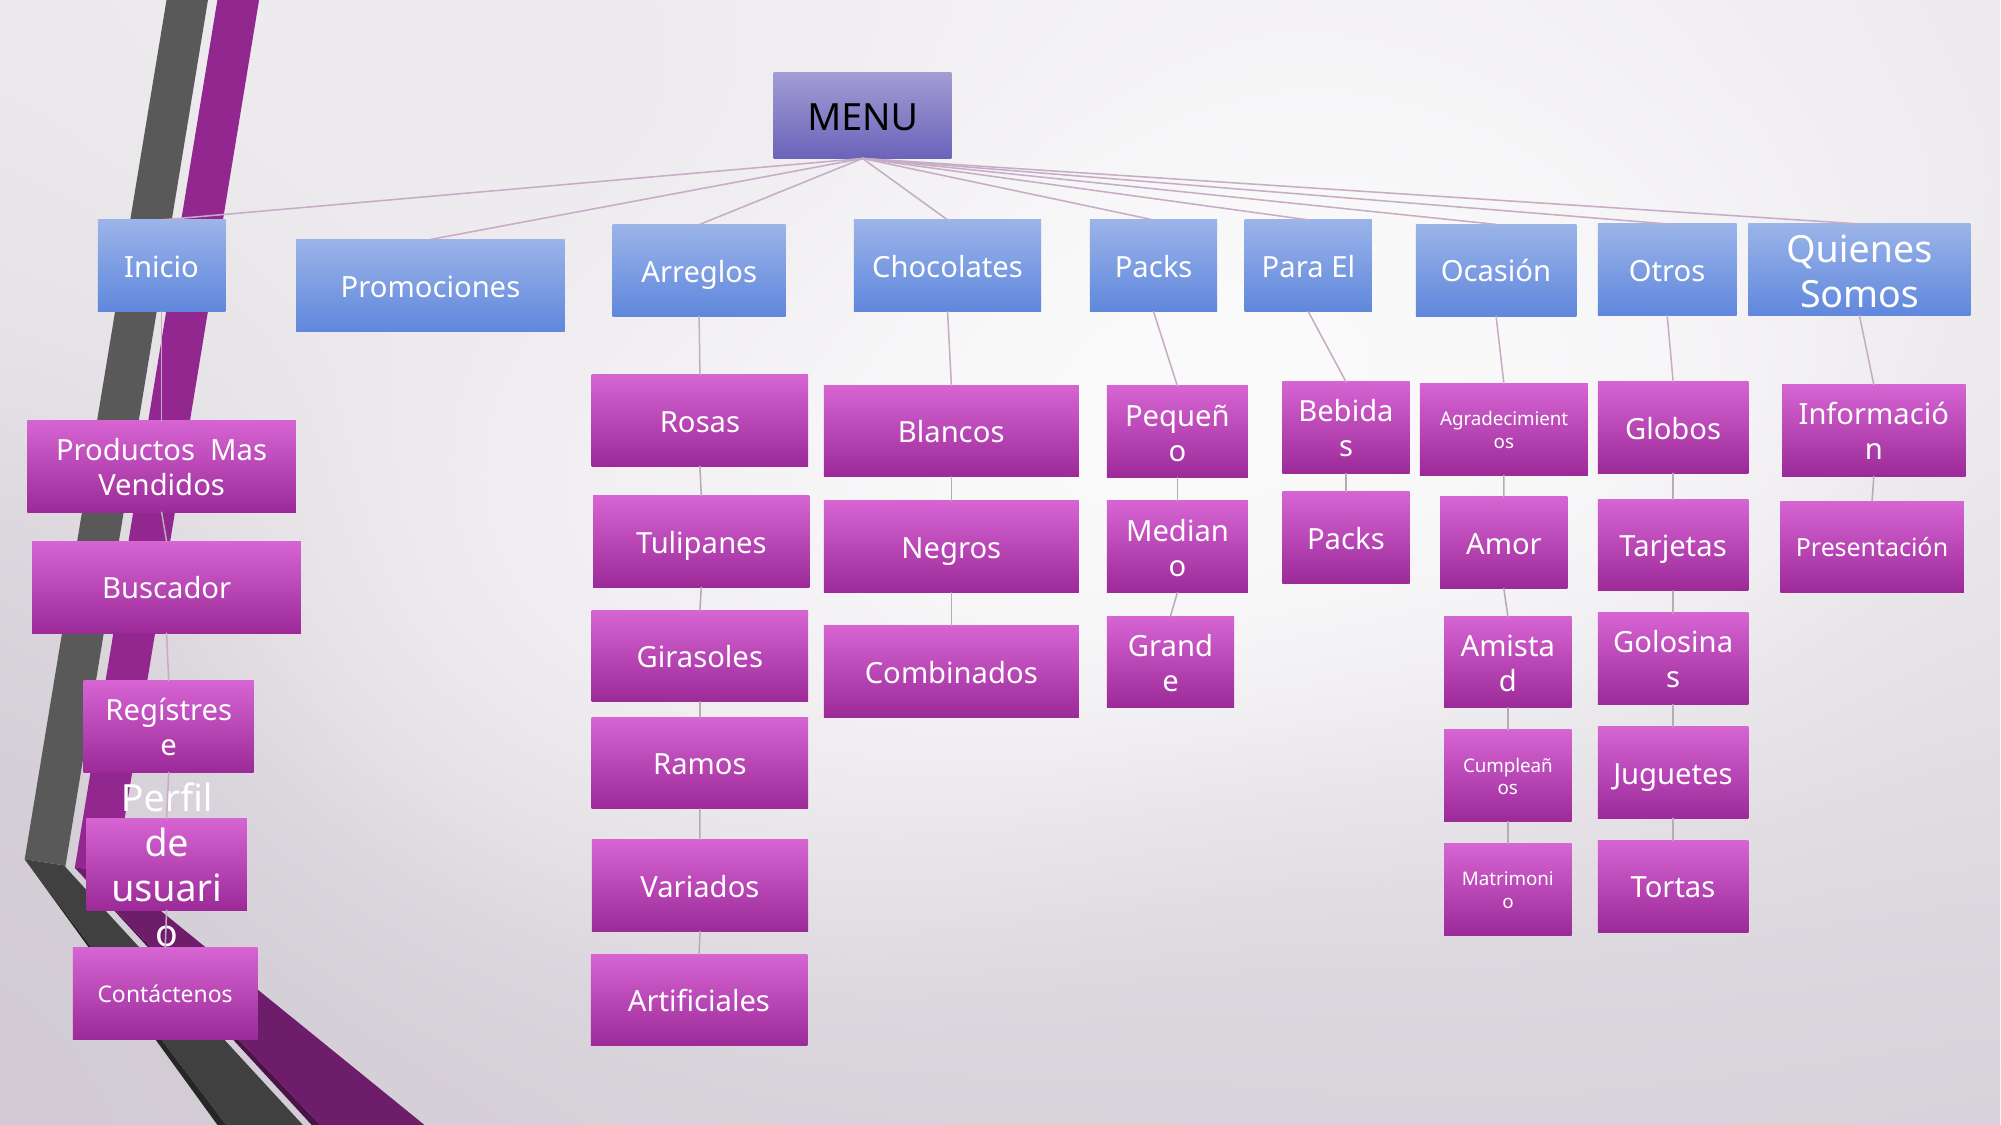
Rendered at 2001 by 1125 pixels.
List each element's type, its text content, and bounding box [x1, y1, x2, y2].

text_box Pequeño [1106, 385, 1248, 478]
text_box Combinados [823, 625, 1079, 718]
text_box MENU [773, 72, 952, 158]
text_box Variados [591, 839, 809, 932]
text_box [1170, 592, 1178, 617]
text_box Amor [1440, 496, 1568, 589]
text_box Perfil de usuario [86, 818, 247, 911]
text_box Tulipanes [593, 495, 810, 588]
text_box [862, 158, 1860, 225]
text_box Grande [1106, 616, 1235, 708]
text_box Arreglos [612, 240, 786, 317]
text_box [161, 158, 430, 221]
text_box Agradecimientos [1419, 383, 1588, 476]
text_box Cumpleaños [1444, 729, 1572, 822]
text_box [1503, 588, 1509, 617]
text_box Productos Mas Vendidos [27, 420, 296, 513]
text_box Chocolates [853, 225, 1042, 312]
text_box Información [1782, 384, 1966, 477]
text_box Tortas [1597, 840, 1749, 933]
text_box Globos [1597, 381, 1749, 474]
text_box Inicio [97, 219, 226, 312]
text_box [430, 158, 863, 240]
text_box Amistad [1444, 616, 1572, 708]
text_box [947, 311, 952, 386]
text_box Packs [1089, 225, 1218, 312]
text_box Blancos [823, 385, 1079, 477]
text_box Tarjetas [1597, 499, 1749, 591]
text_box Artificiales [590, 954, 808, 1046]
text_box Ocasión [1415, 225, 1577, 317]
text_box Ramos [591, 717, 809, 809]
text_box Girasoles [591, 610, 809, 702]
text_box Promociones [296, 239, 565, 332]
text_box Rosas [591, 374, 809, 467]
text_box Bebidas [1282, 381, 1410, 474]
text_box Mediano [1106, 500, 1248, 593]
text_box Golosinas [1597, 612, 1749, 705]
text_box Contáctenos [72, 947, 258, 1040]
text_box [698, 158, 862, 225]
text_box Quienes Somos [1748, 223, 1971, 316]
text_box Juguetes [1597, 726, 1749, 819]
text_box Regístrese [83, 680, 254, 773]
text_box Presentación [1780, 501, 1964, 593]
text_box Para El [1244, 225, 1372, 312]
text_box Otros [1597, 225, 1737, 316]
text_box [161, 511, 167, 542]
text_box Packs [1282, 491, 1410, 584]
text_box Negros [823, 500, 1079, 593]
text_box Buscador [32, 541, 301, 634]
text_box Matrimonio [1444, 843, 1572, 936]
